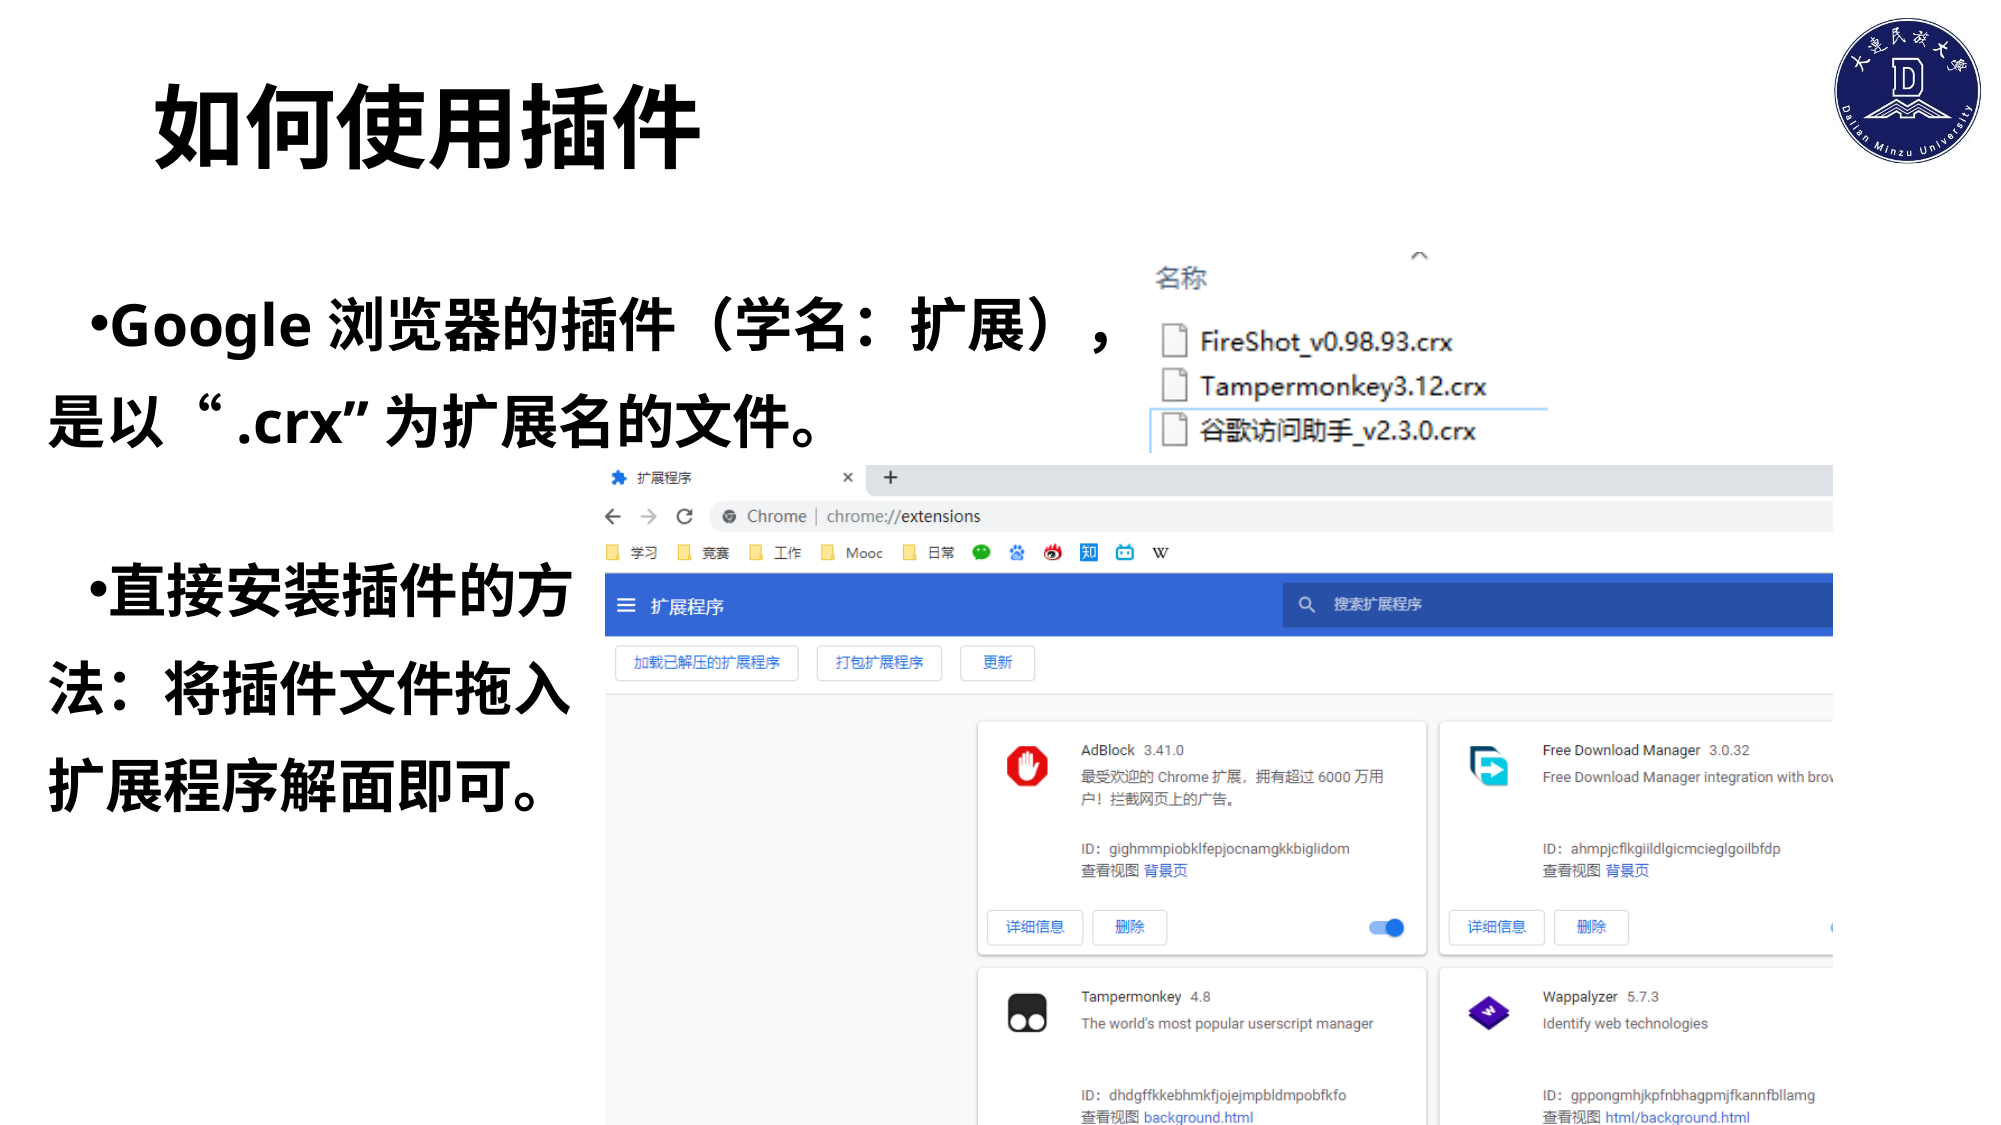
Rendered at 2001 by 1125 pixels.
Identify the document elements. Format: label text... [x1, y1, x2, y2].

picture [1133, 252, 1548, 453]
text_box Google浏览器的插件（学名：扩展），是以“.crx”为扩展名的文件。 [21, 252, 1148, 463]
title 如何使用插件 [137, 58, 1763, 206]
picture [605, 465, 1833, 1125]
text_box 直接安装插件的方法：将插件文件拖入扩展程序解面即可。 [20, 518, 595, 827]
picture [1833, 16, 1982, 164]
